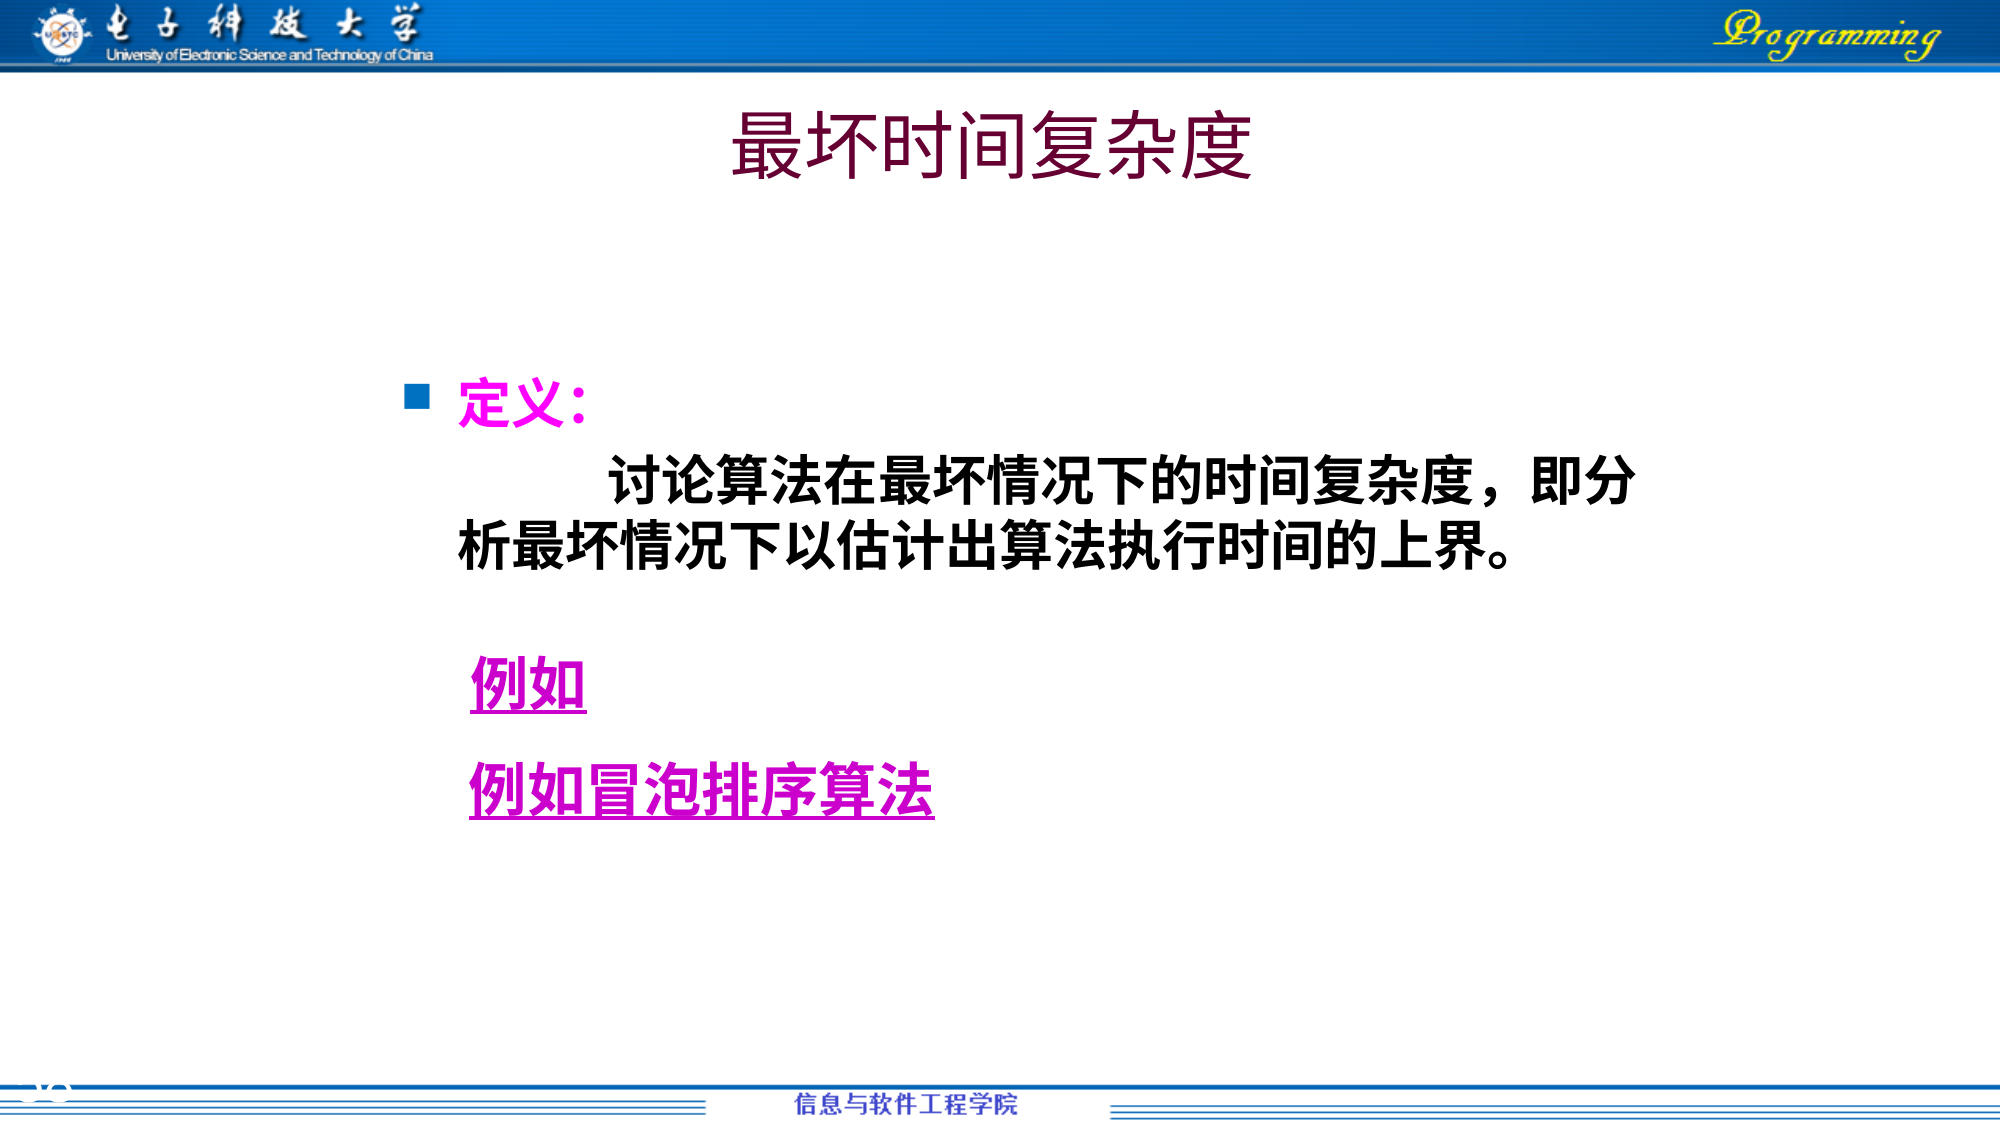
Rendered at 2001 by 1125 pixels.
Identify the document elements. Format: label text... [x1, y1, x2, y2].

title 最坏时间复杂度 [150, 87, 1850, 200]
picture [0, 0, 2000, 1125]
slide_number 58 [0, 1040, 129, 1121]
text_box 例如冒泡排序算法 [454, 745, 1130, 845]
text_box 例如 [455, 639, 602, 739]
list 定义： 讨论算法在最坏情况下的时间复杂度，即分析最坏情况下以估计出算法执行时间的上界。 [385, 361, 1699, 612]
